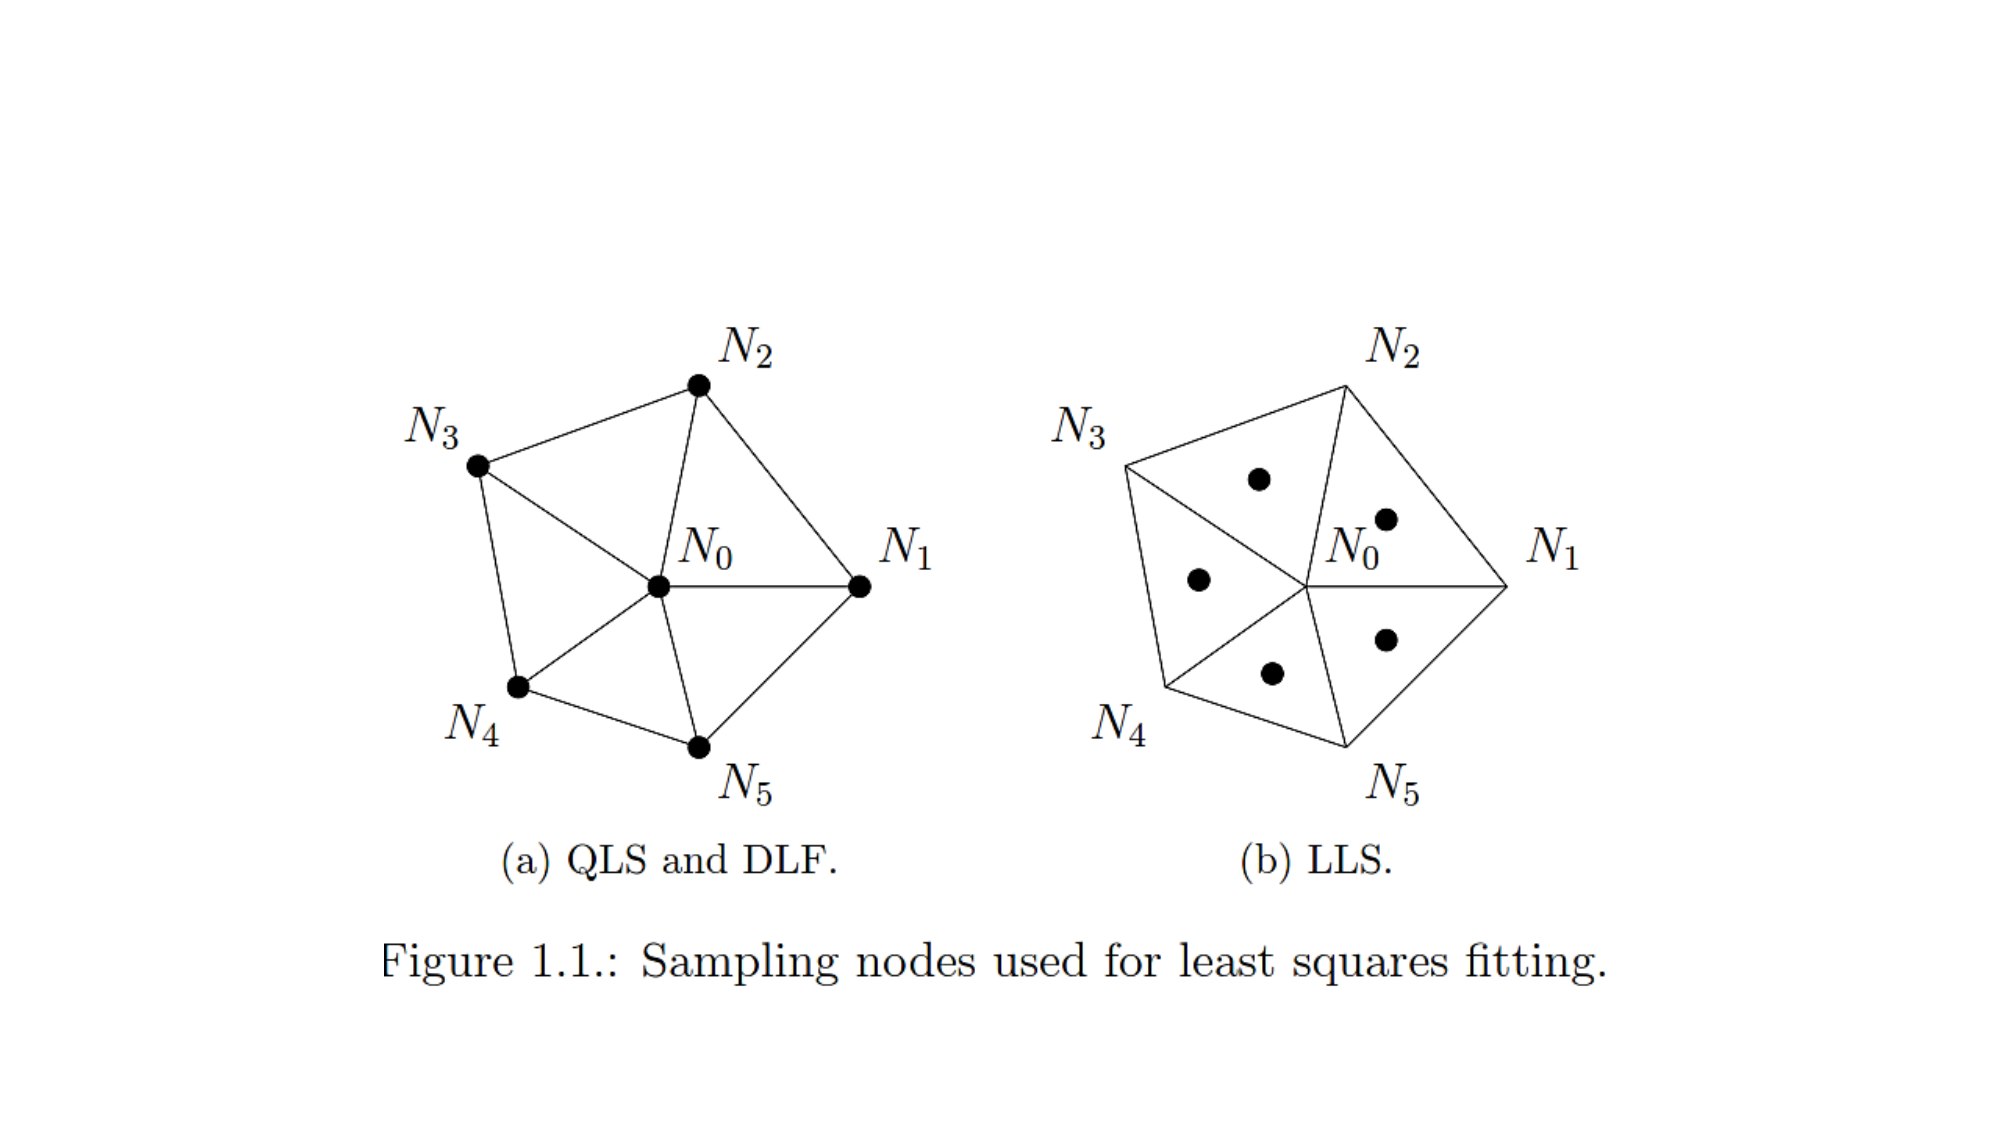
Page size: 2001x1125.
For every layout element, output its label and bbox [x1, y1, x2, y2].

list [384, 315, 1616, 997]
